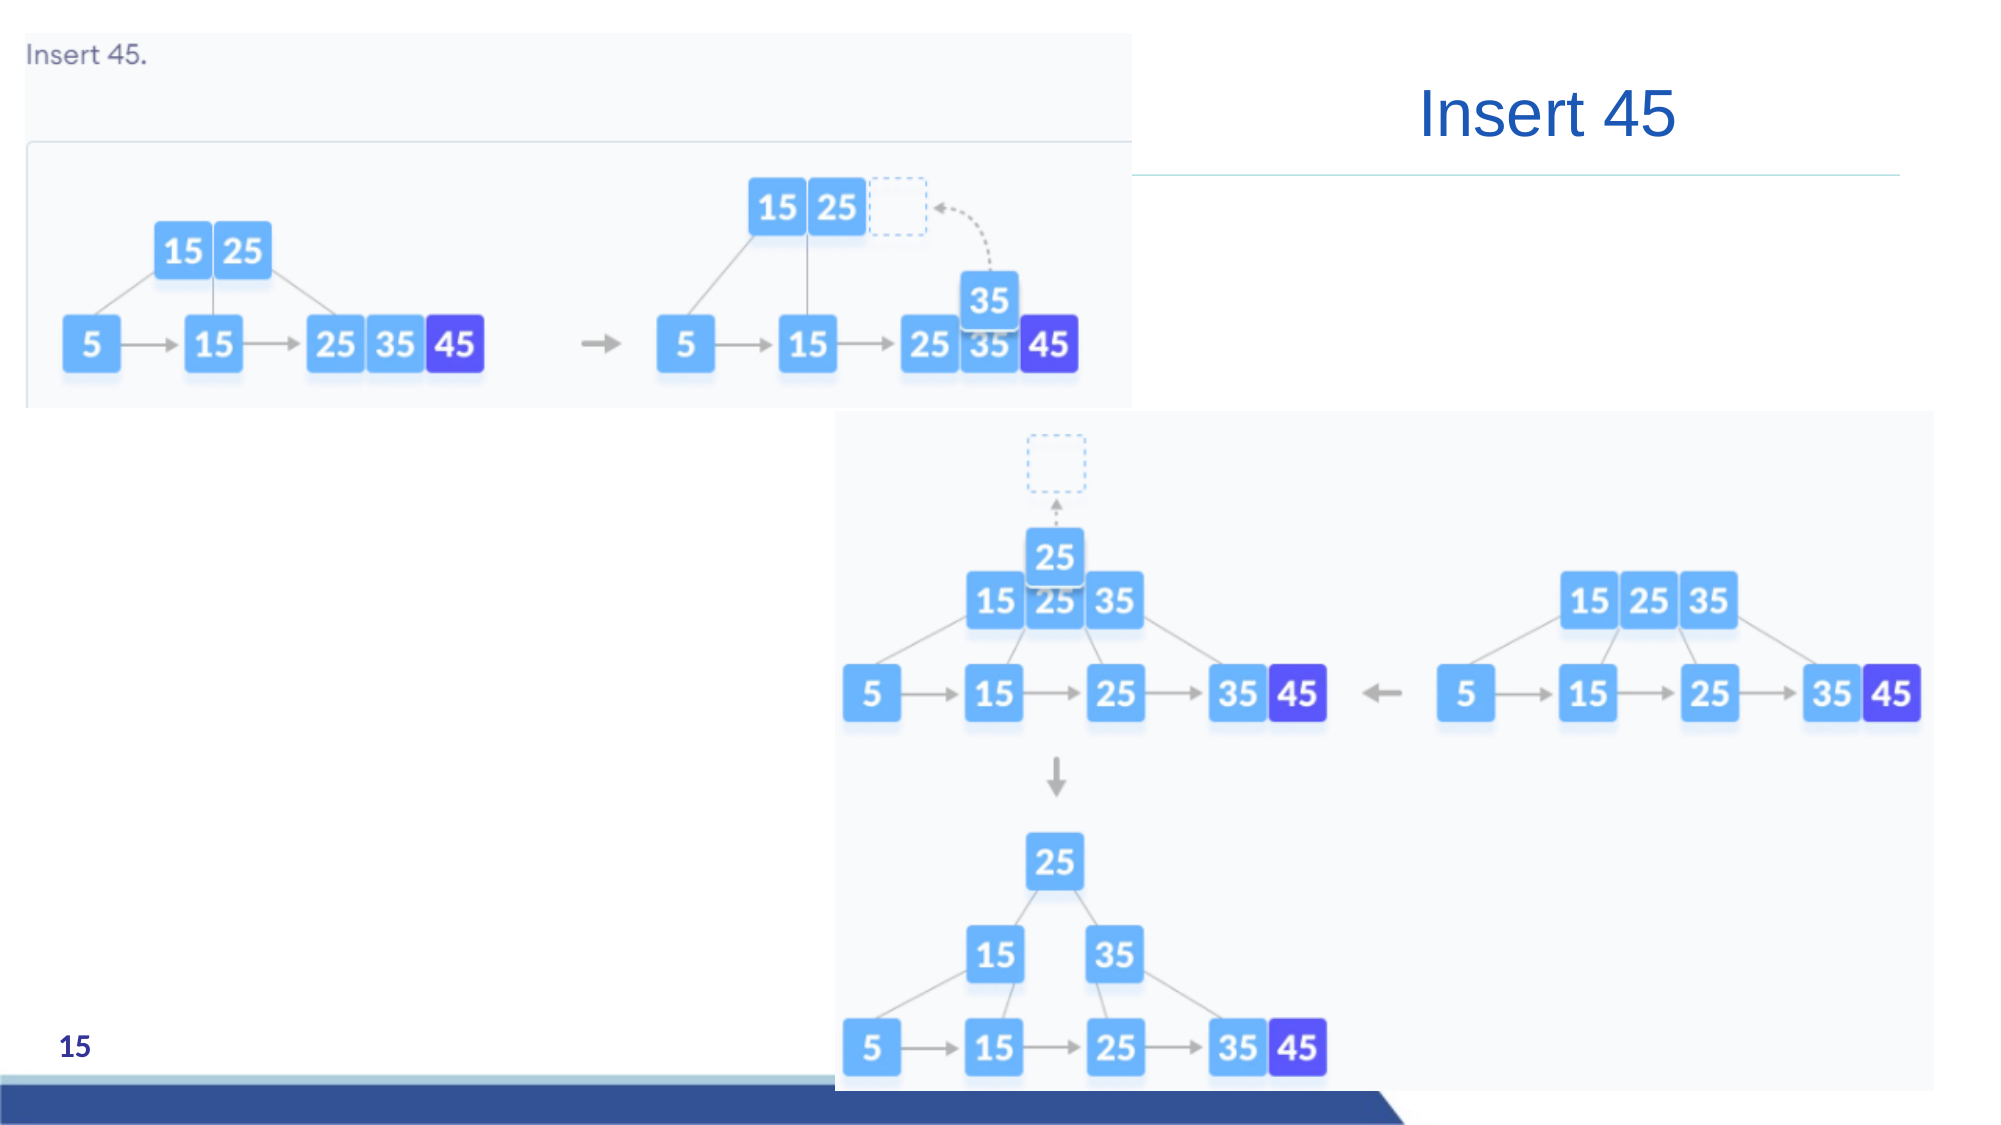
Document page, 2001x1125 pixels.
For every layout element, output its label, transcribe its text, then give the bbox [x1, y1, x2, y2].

picture [0, 411, 2000, 1125]
title Insert 45 [1195, 45, 1900, 175]
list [24, 33, 1132, 408]
